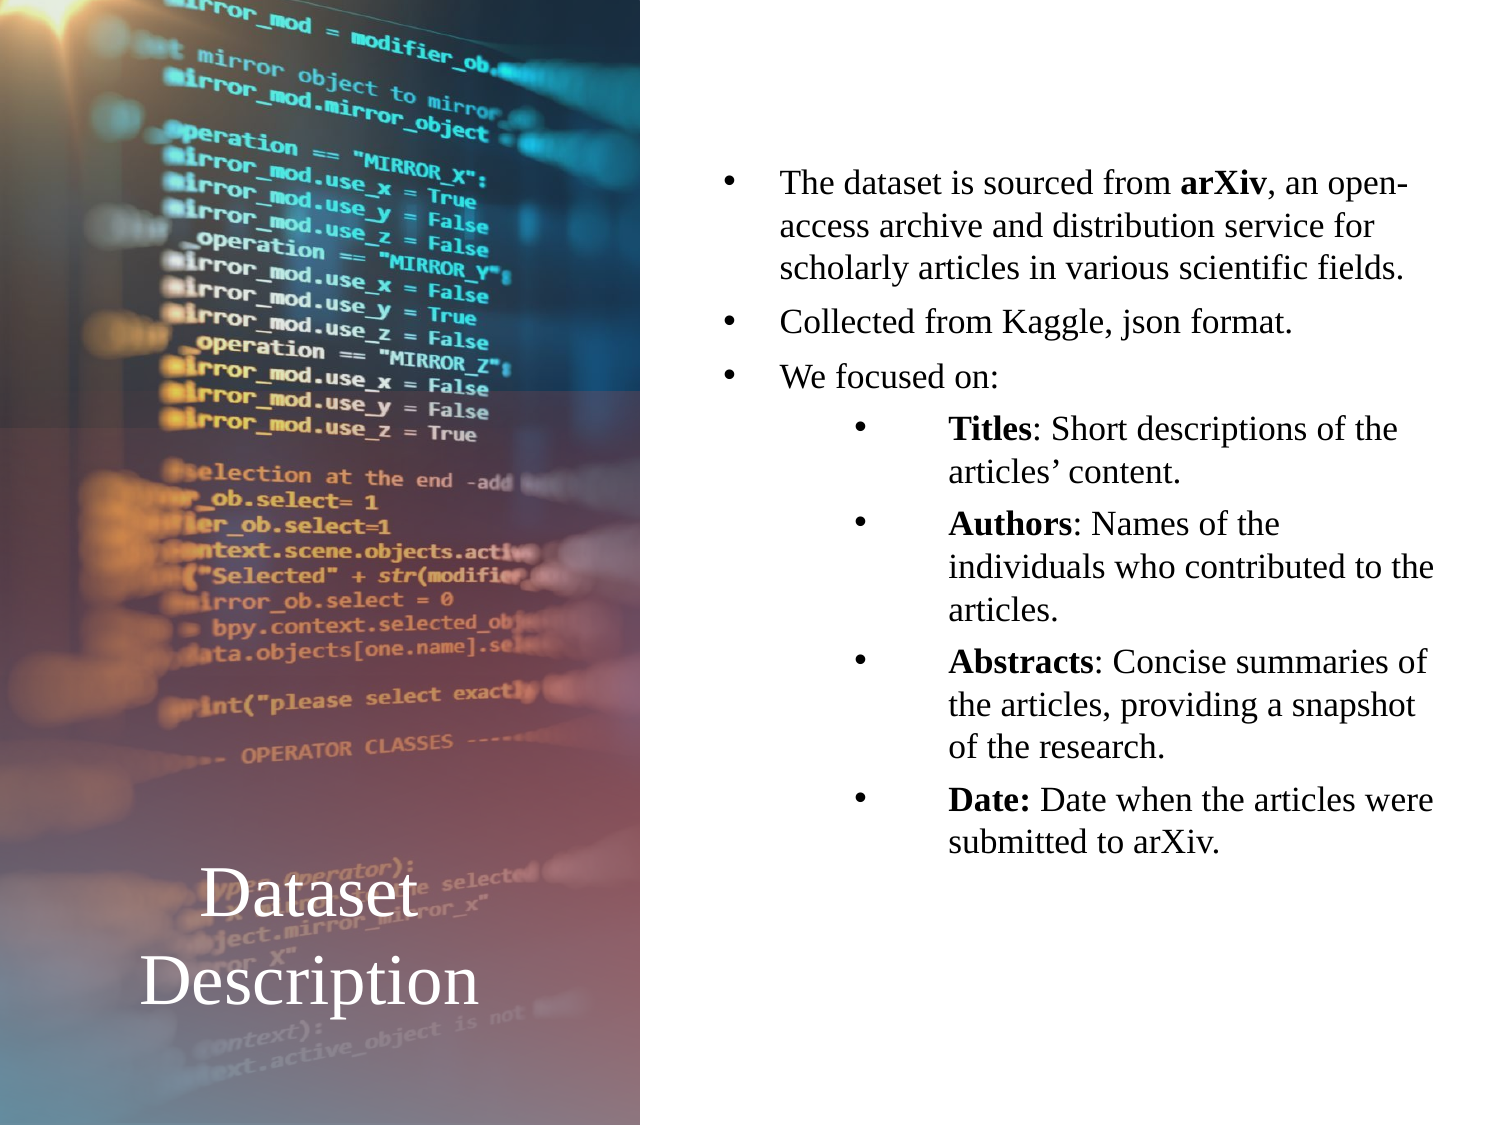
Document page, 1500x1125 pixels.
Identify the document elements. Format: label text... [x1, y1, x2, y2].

list The dataset is sourced from arXiv, an open-access archive and distribution service for scholarly articles in various scientific fields. Collected from Kaggle, json format. We focused on: Titles: Short descriptions of the articles’ content. Authors: Names of the individuals who contributed to the articles. Abstracts: Concise summaries of the articles, providing a snapshot of the research. Date: Date when the articles were submitted to arXiv. [708, 151, 1453, 1000]
picture [0, 0, 640, 1123]
